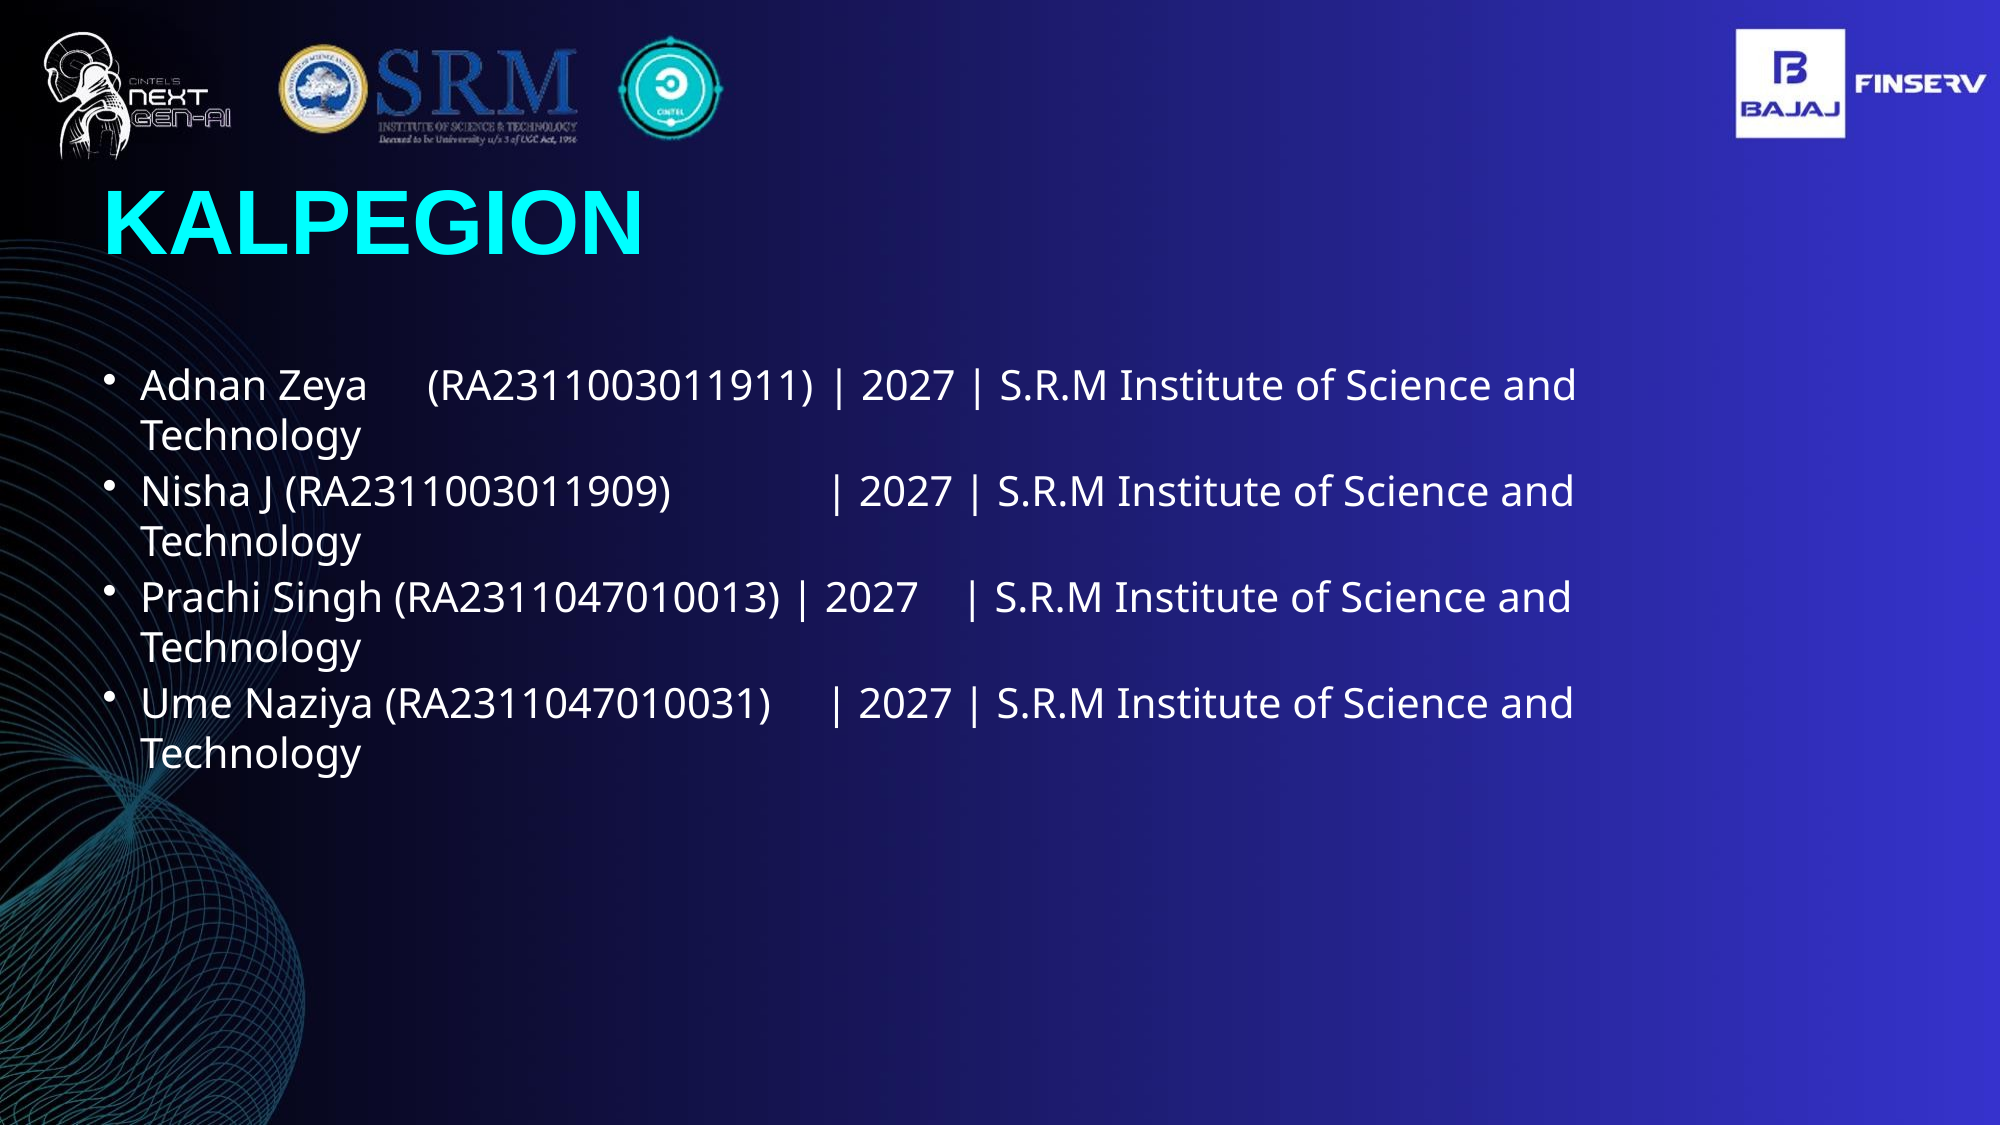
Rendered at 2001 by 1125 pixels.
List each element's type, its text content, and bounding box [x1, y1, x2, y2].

picture [0, 0, 2000, 1125]
title KALPEGION [100, 160, 1613, 350]
text_box Adnan Zeya (RA2311003011911) | 2027 | S.R.M Institute of Science and Technology Nisha J (RA2311003011909) | 2027 | S.R.M Institute of Science and Technology Prachi Singh (RA2311047010013) | 2027 | S.R.M Institute of Science and Technology Ume Naziya (RA2311047010031) | 2027 | S.R.M Institute of Science and Technology [100, 350, 1733, 777]
